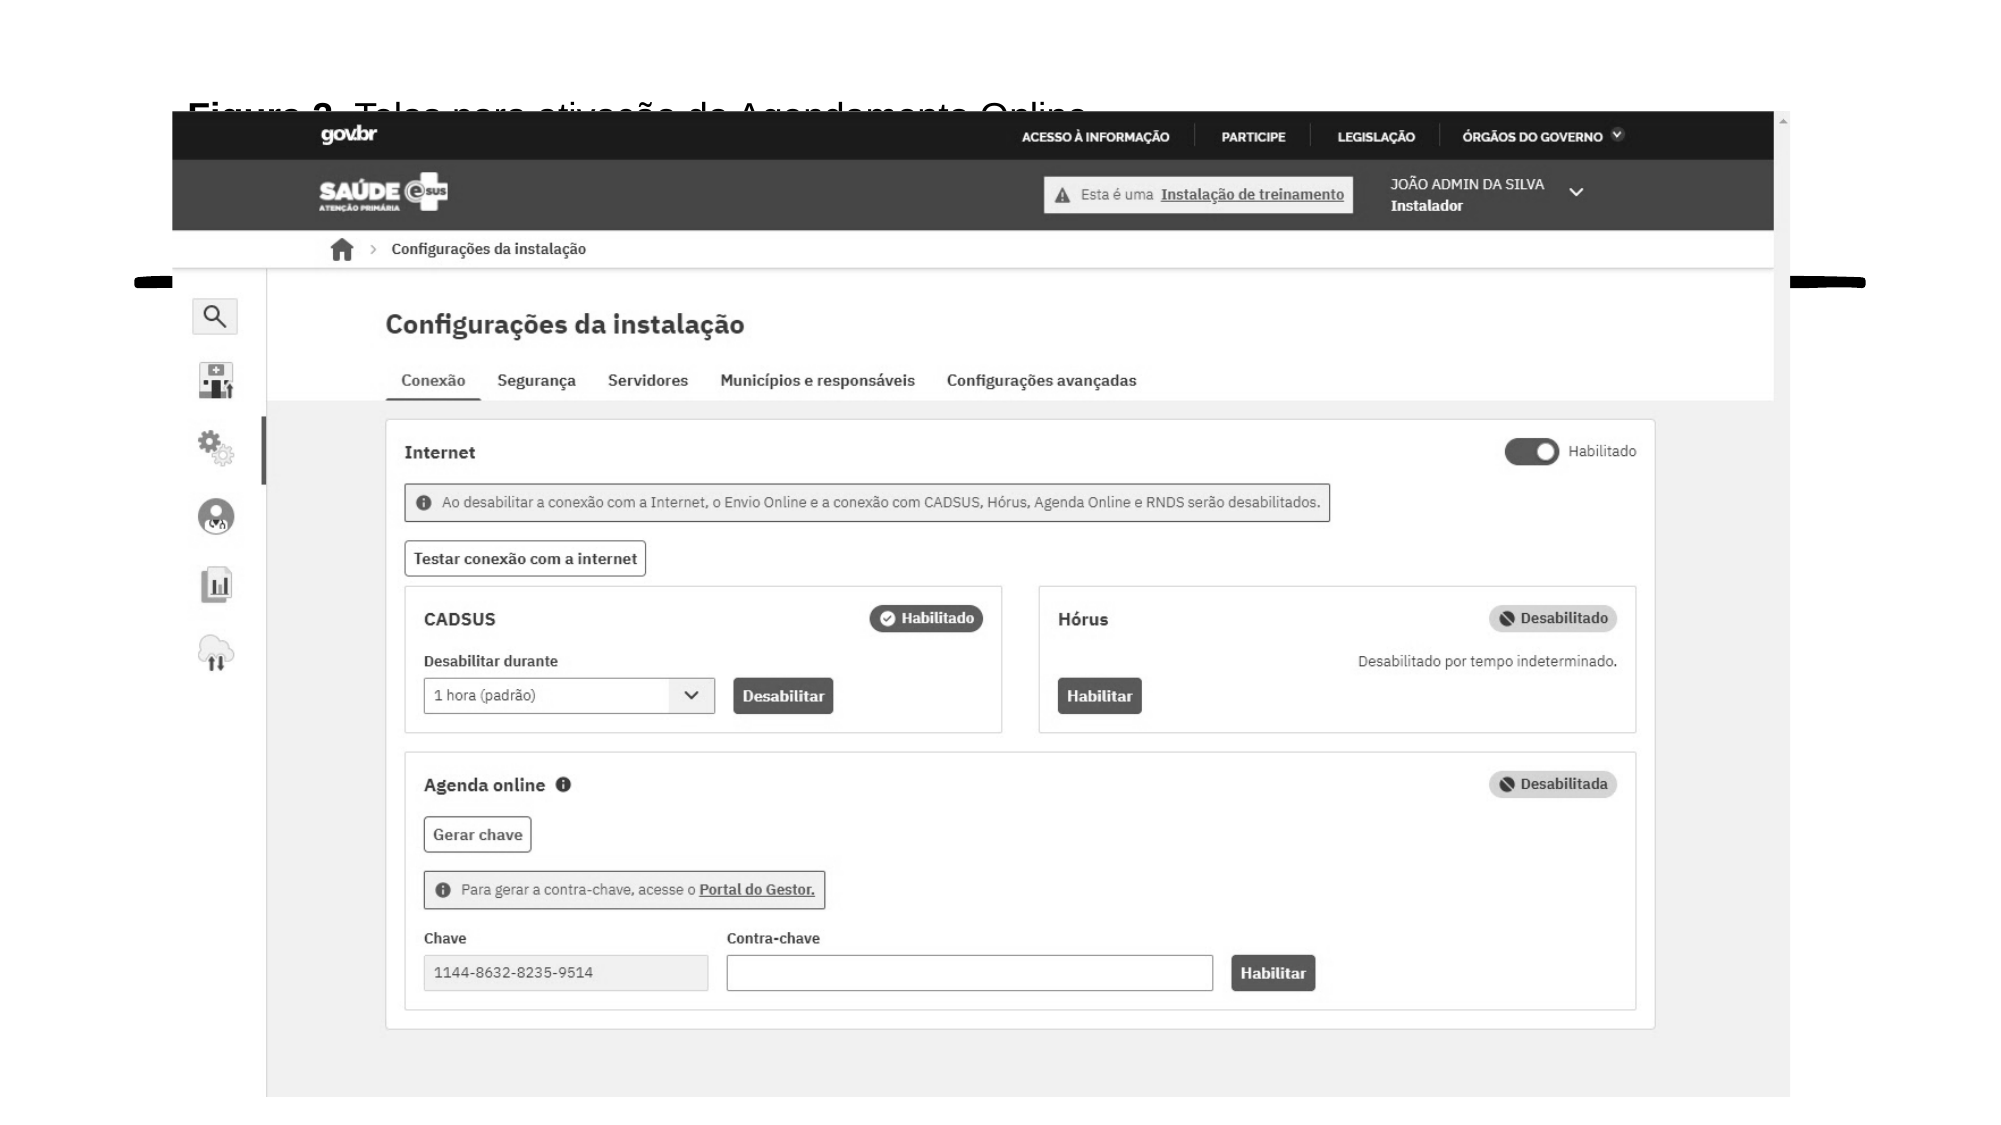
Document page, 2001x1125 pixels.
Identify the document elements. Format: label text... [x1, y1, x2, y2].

title Figura 2. Telas para ativação do Agendamento Online. [172, 28, 1898, 246]
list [172, 111, 1791, 1097]
